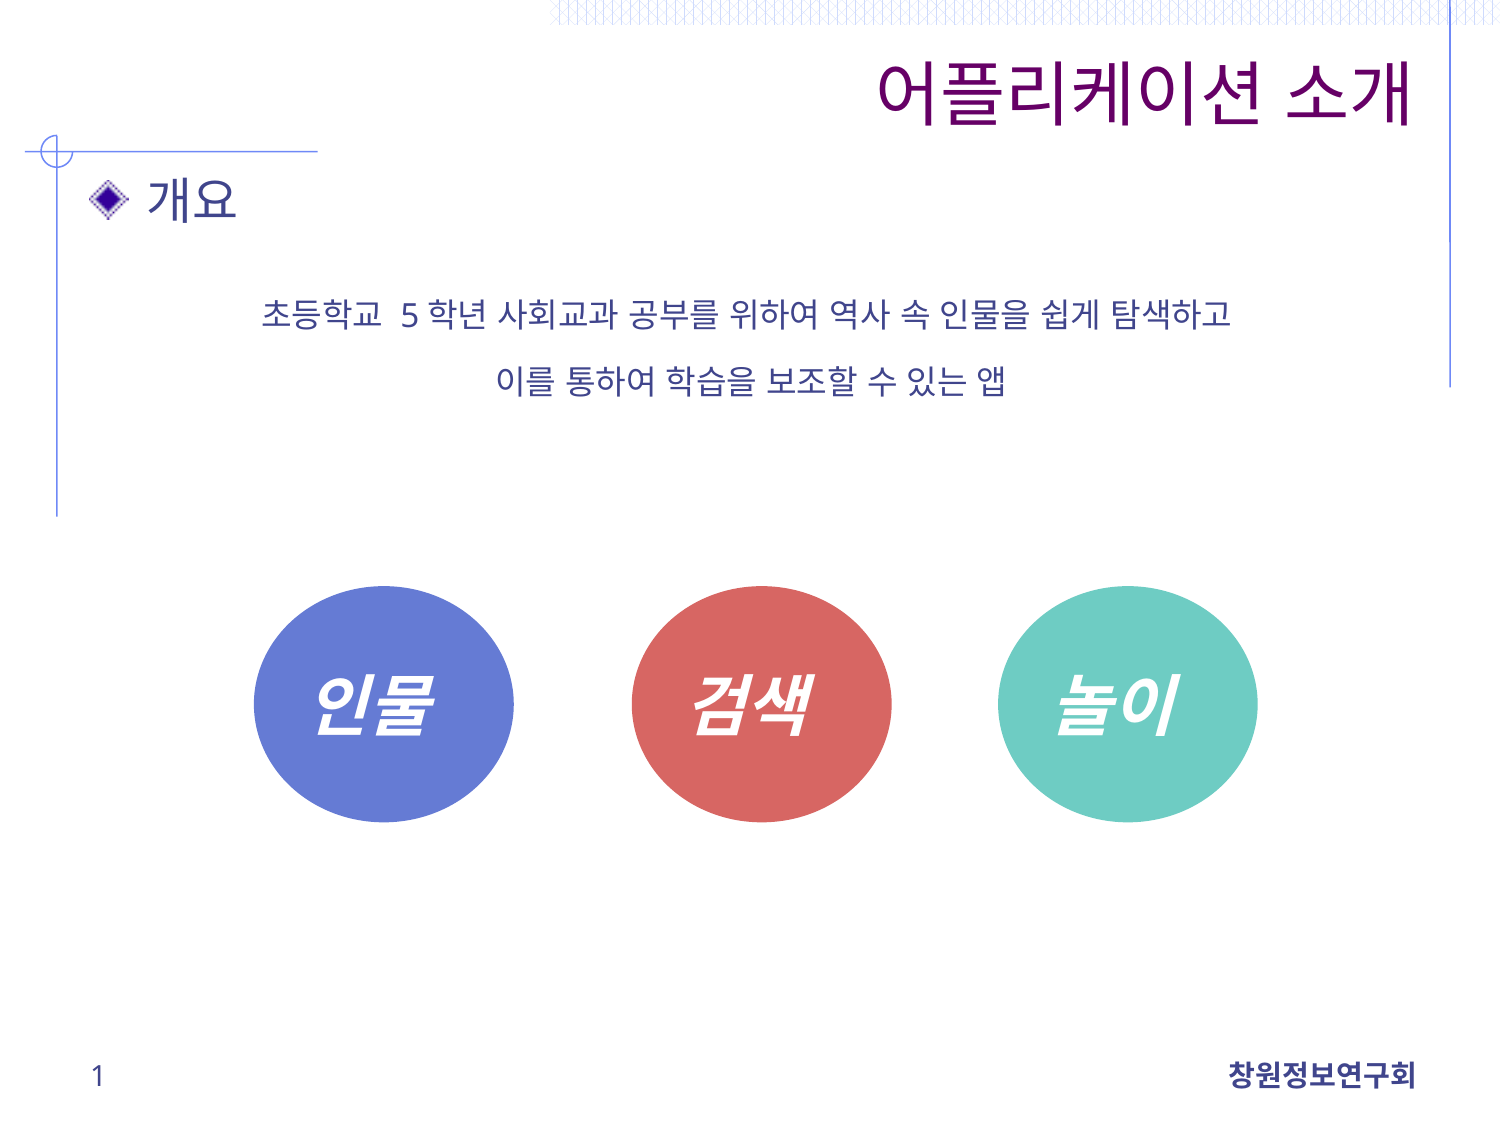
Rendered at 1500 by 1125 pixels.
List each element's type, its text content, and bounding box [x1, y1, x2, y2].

text_box 놀이 [998, 586, 1258, 823]
text_box 검색 [631, 586, 892, 823]
title 어플리케이션 소개 [62, 41, 1430, 142]
slide_number 1 [74, 1024, 388, 1101]
list 초등학교 5학년 사회교과 공부를 위하여 역사 속 인물을 쉽게 탐색하고 이를 통하여 학습을 보조할 수 있는 앱 [76, 267, 1427, 409]
text_box 인물 [253, 586, 514, 823]
text_box 개요 [74, 162, 1413, 966]
picture [89, 180, 129, 220]
footer 창원정보연구회 [787, 1024, 1434, 1101]
